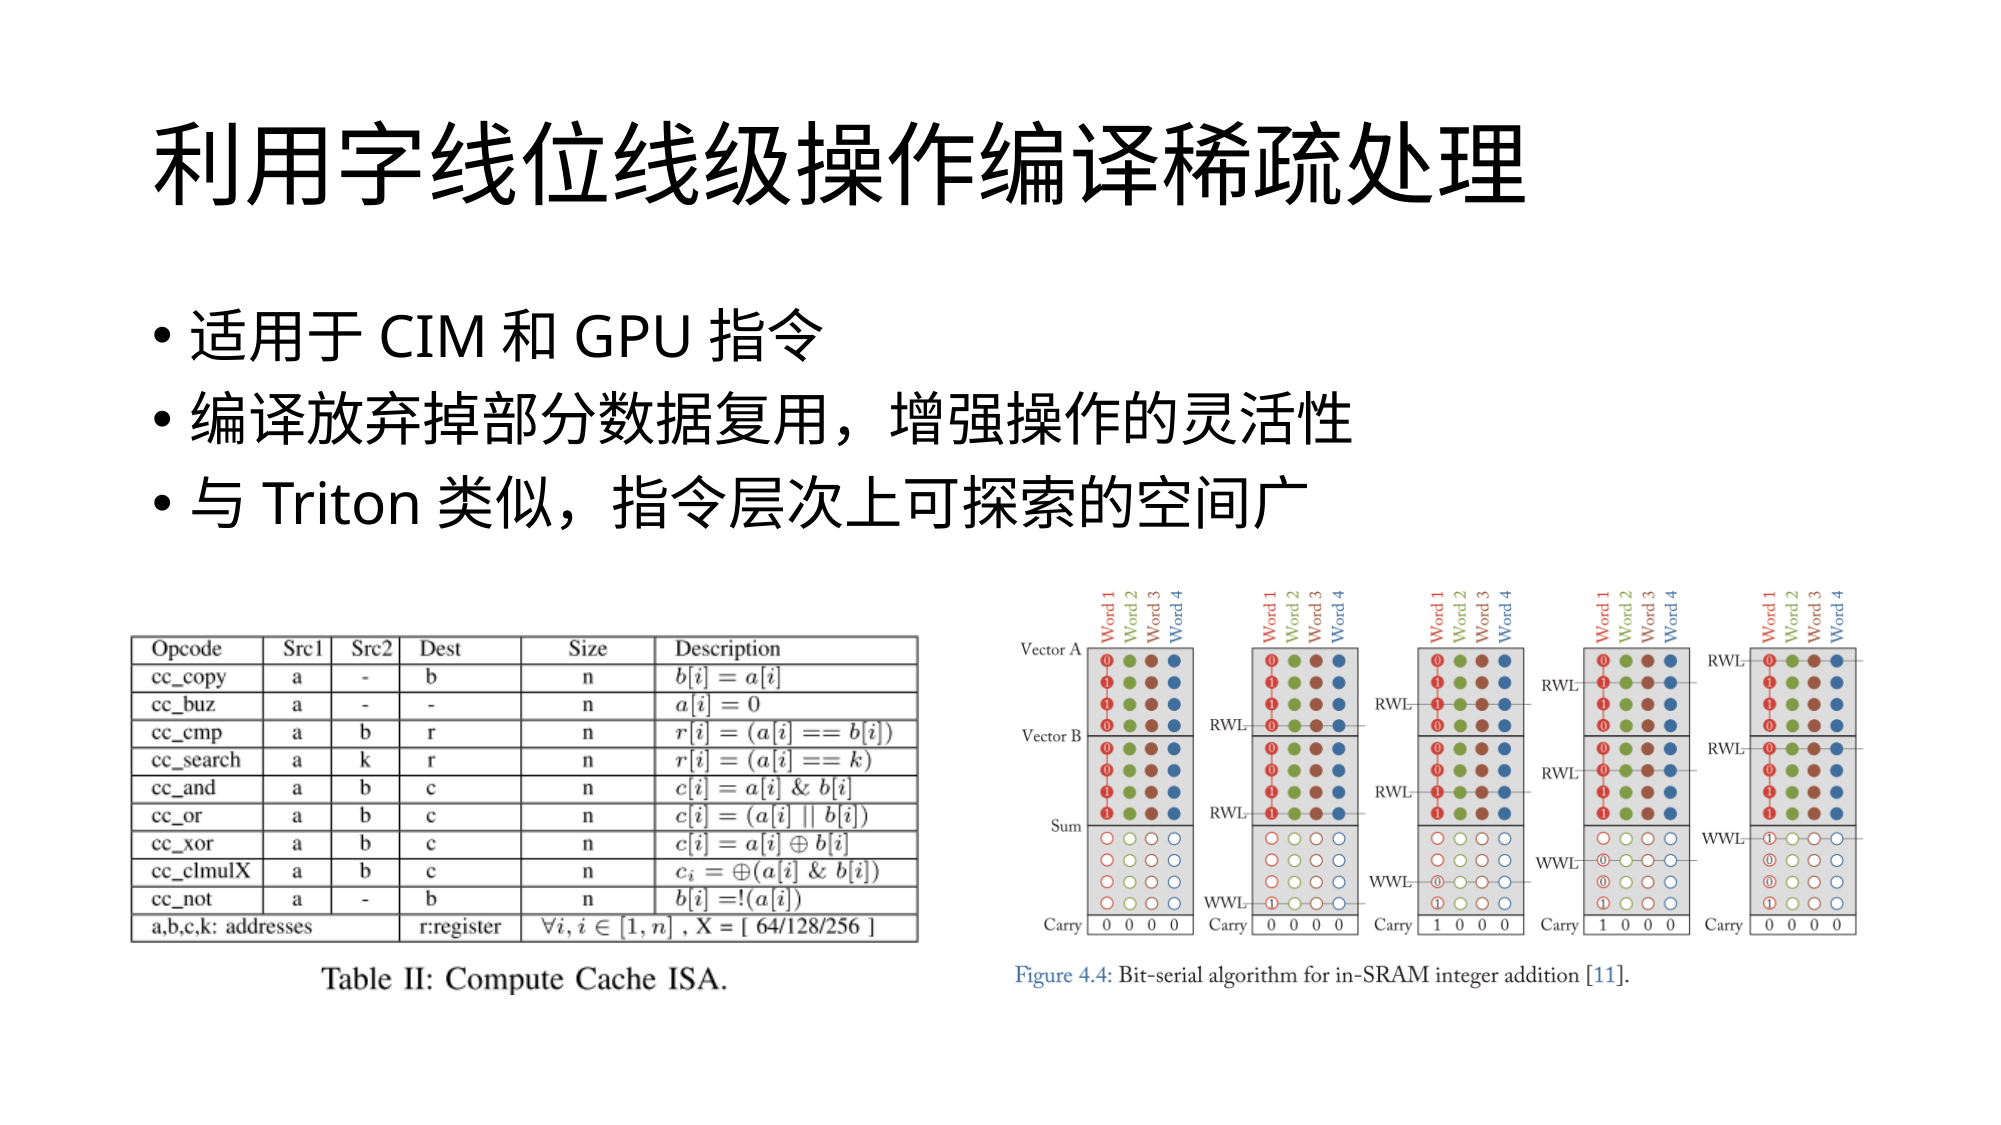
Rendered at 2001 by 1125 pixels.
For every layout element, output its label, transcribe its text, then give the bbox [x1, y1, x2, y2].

title 利用字线位线级操作编译稀疏处理 [137, 59, 1863, 278]
picture [1011, 586, 1877, 995]
list 适用于CIM和GPU指令 编译放弃掉部分数据复用，增强操作的灵活性 与Triton类似，指令层次上可探索的空间广 [137, 299, 1863, 1014]
picture [122, 628, 925, 995]
